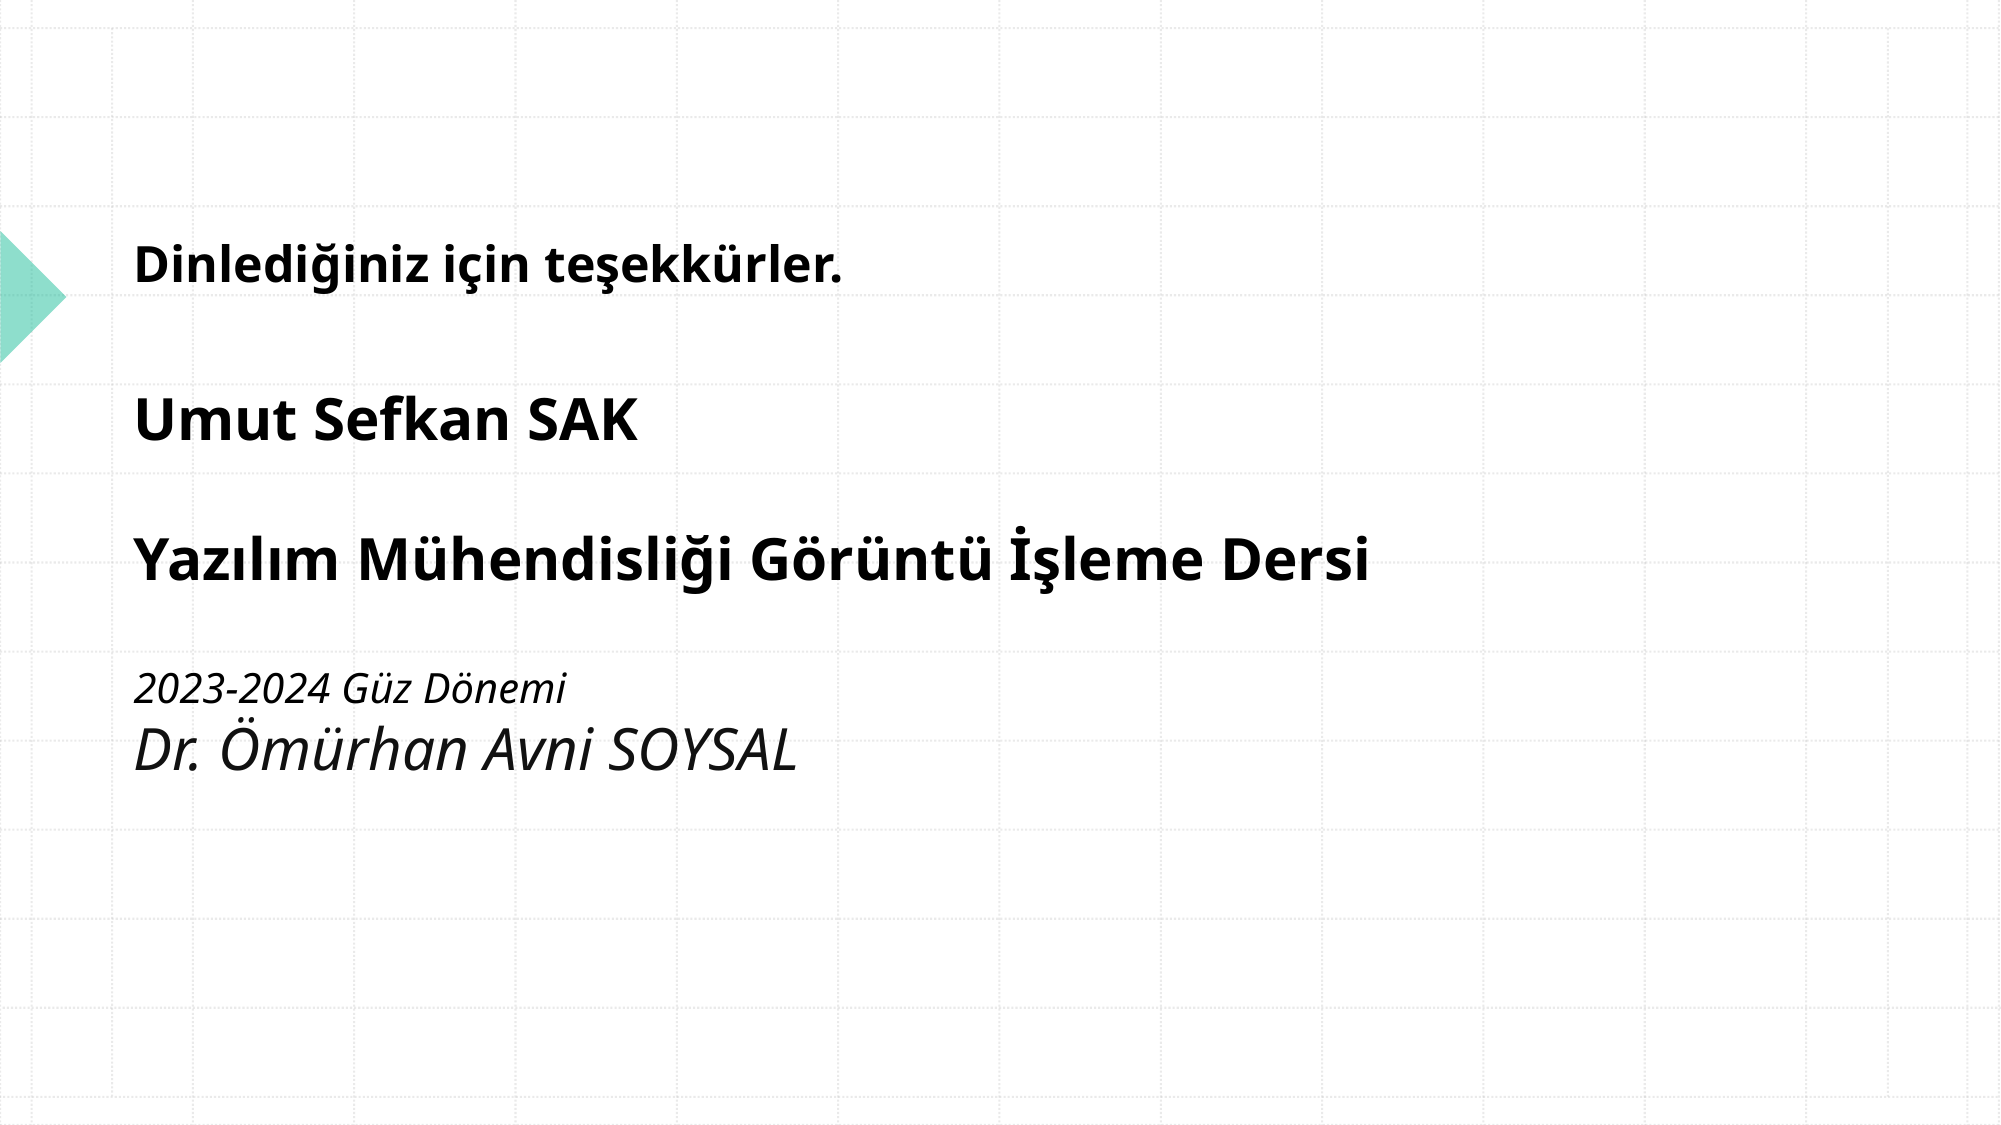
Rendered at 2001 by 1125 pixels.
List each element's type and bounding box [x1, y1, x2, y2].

text_box [0, 0, 2000, 1125]
